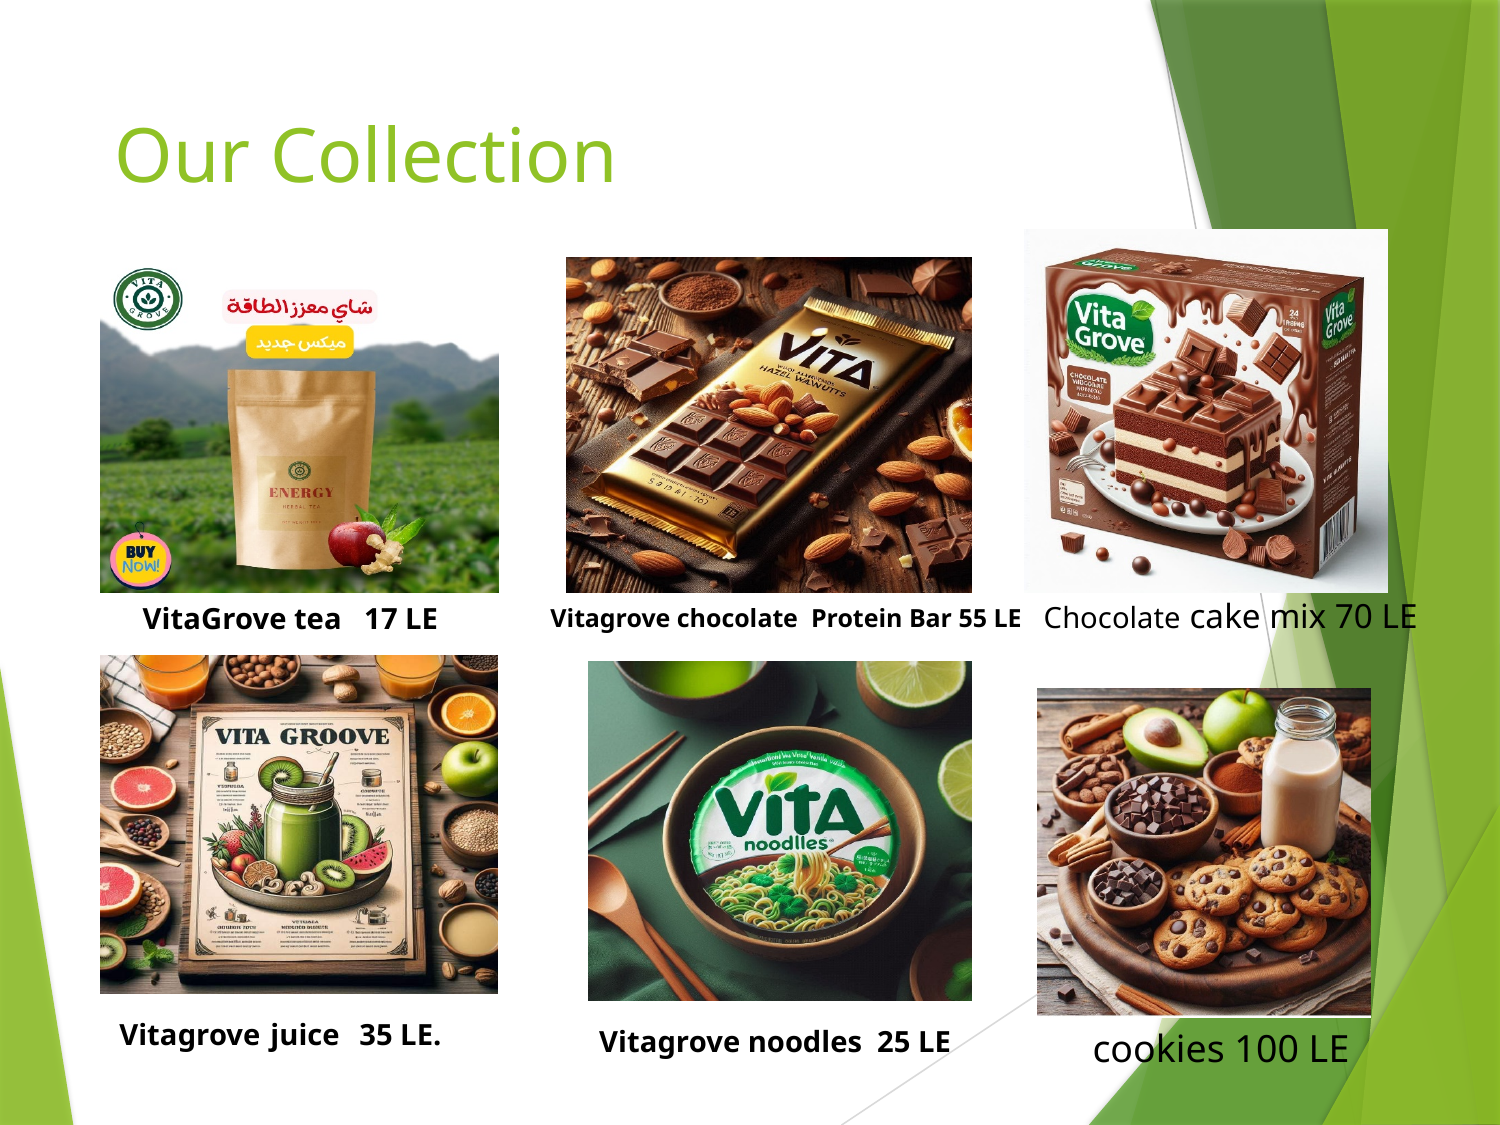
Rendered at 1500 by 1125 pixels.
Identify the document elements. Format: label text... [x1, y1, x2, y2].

text_box Vitagrove noodles 25 LE [584, 1015, 972, 1066]
picture [99, 256, 499, 594]
picture [587, 661, 973, 1001]
text_box Vitagrove juice 35 LE. [104, 1000, 503, 1061]
picture [1023, 229, 1388, 594]
text_box Chocolate cake mix 70 LE [1029, 587, 1450, 643]
title Our Collection [99, 99, 1142, 317]
picture [99, 654, 499, 995]
text_box cookies 100 LE [1077, 1017, 1500, 1078]
picture [565, 256, 973, 594]
text_box VitaGrove tea 17 LE [127, 603, 471, 643]
text_box Vitagrove chocolate Protein Bar 55 LE [535, 595, 1029, 641]
picture [1036, 688, 1372, 1018]
